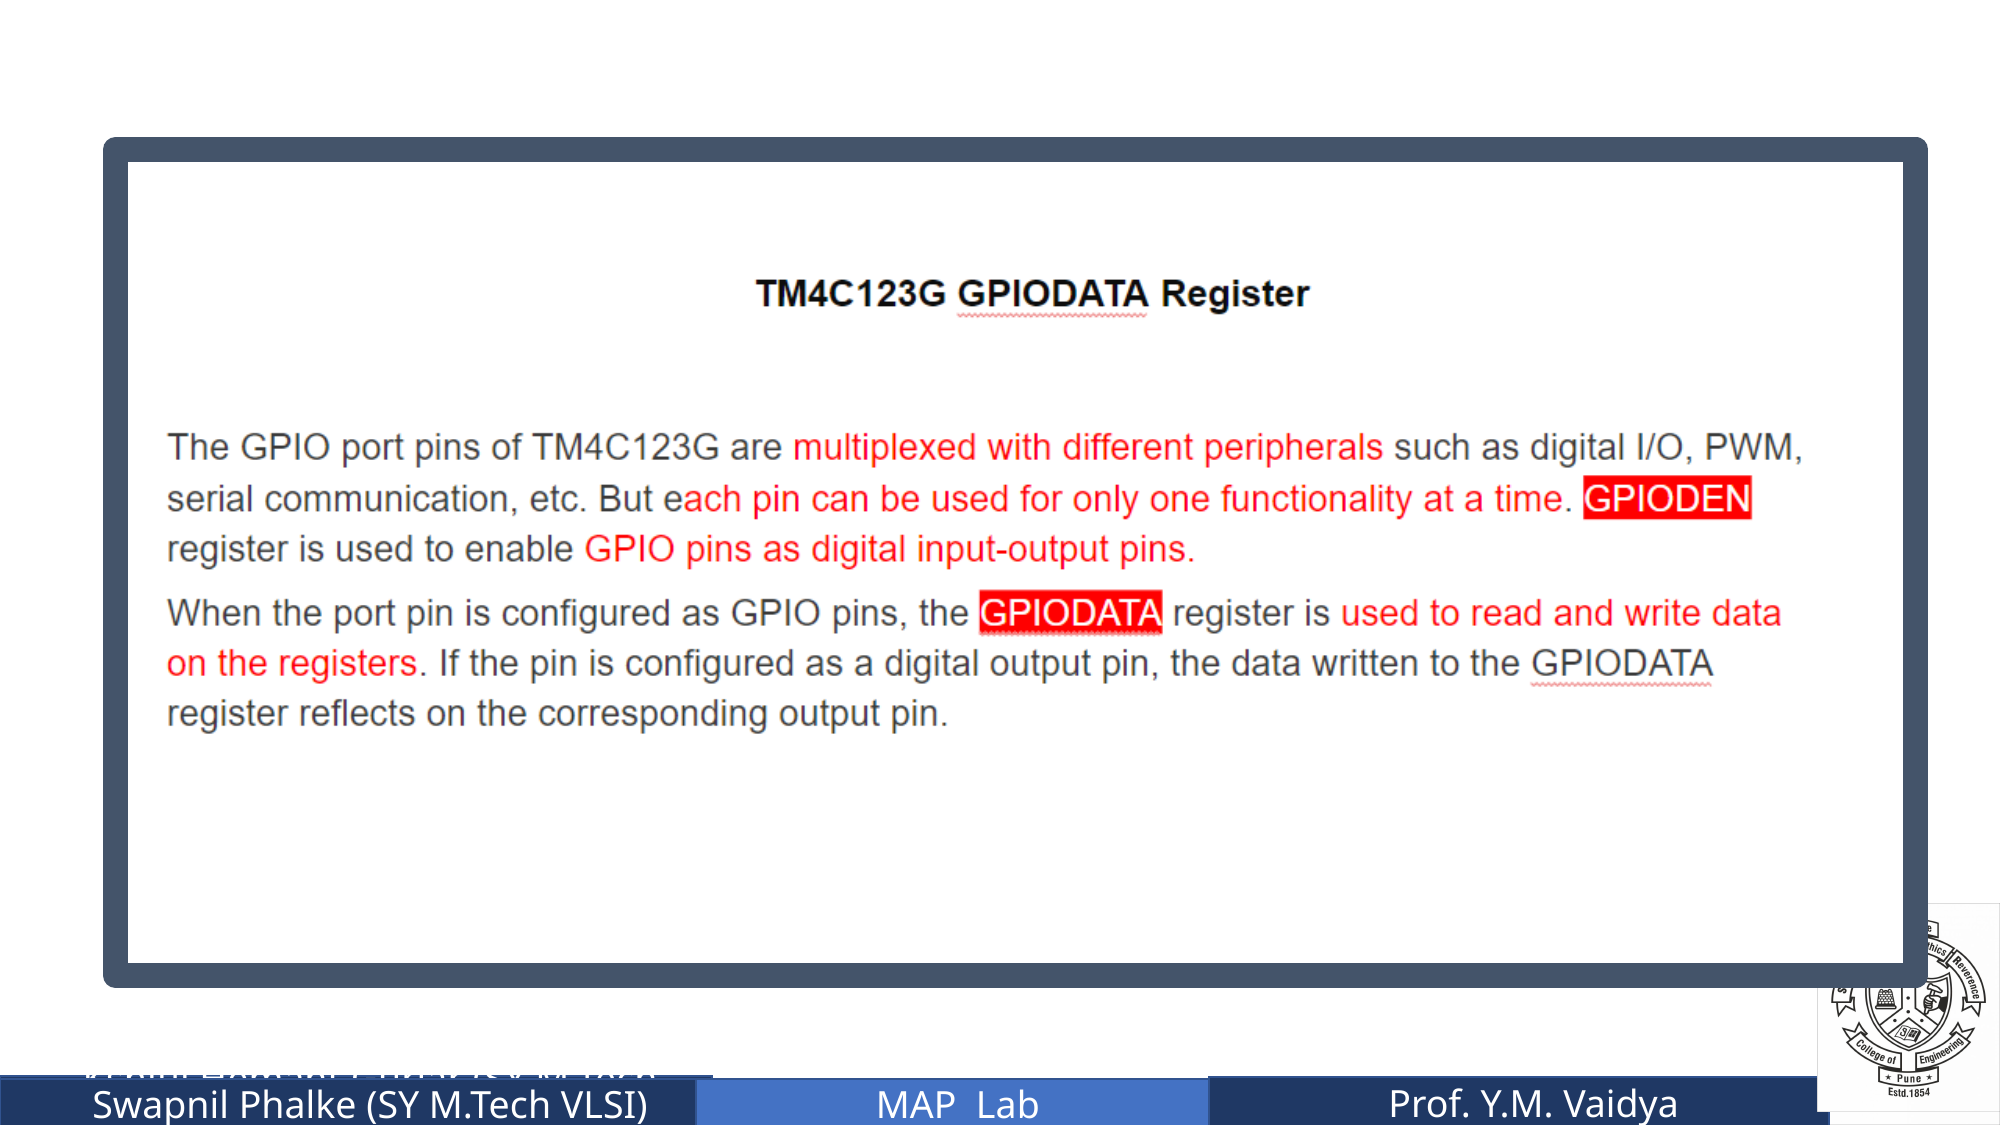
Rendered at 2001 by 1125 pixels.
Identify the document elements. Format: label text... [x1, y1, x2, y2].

picture [128, 161, 2000, 1125]
text_box Prof. Y.M. Vaidya [1208, 1077, 1812, 1125]
text_box MAP Lab [695, 1078, 1208, 1125]
text_box Swapnil Phalke (SY M.Tech VLSI) [0, 1078, 695, 1125]
